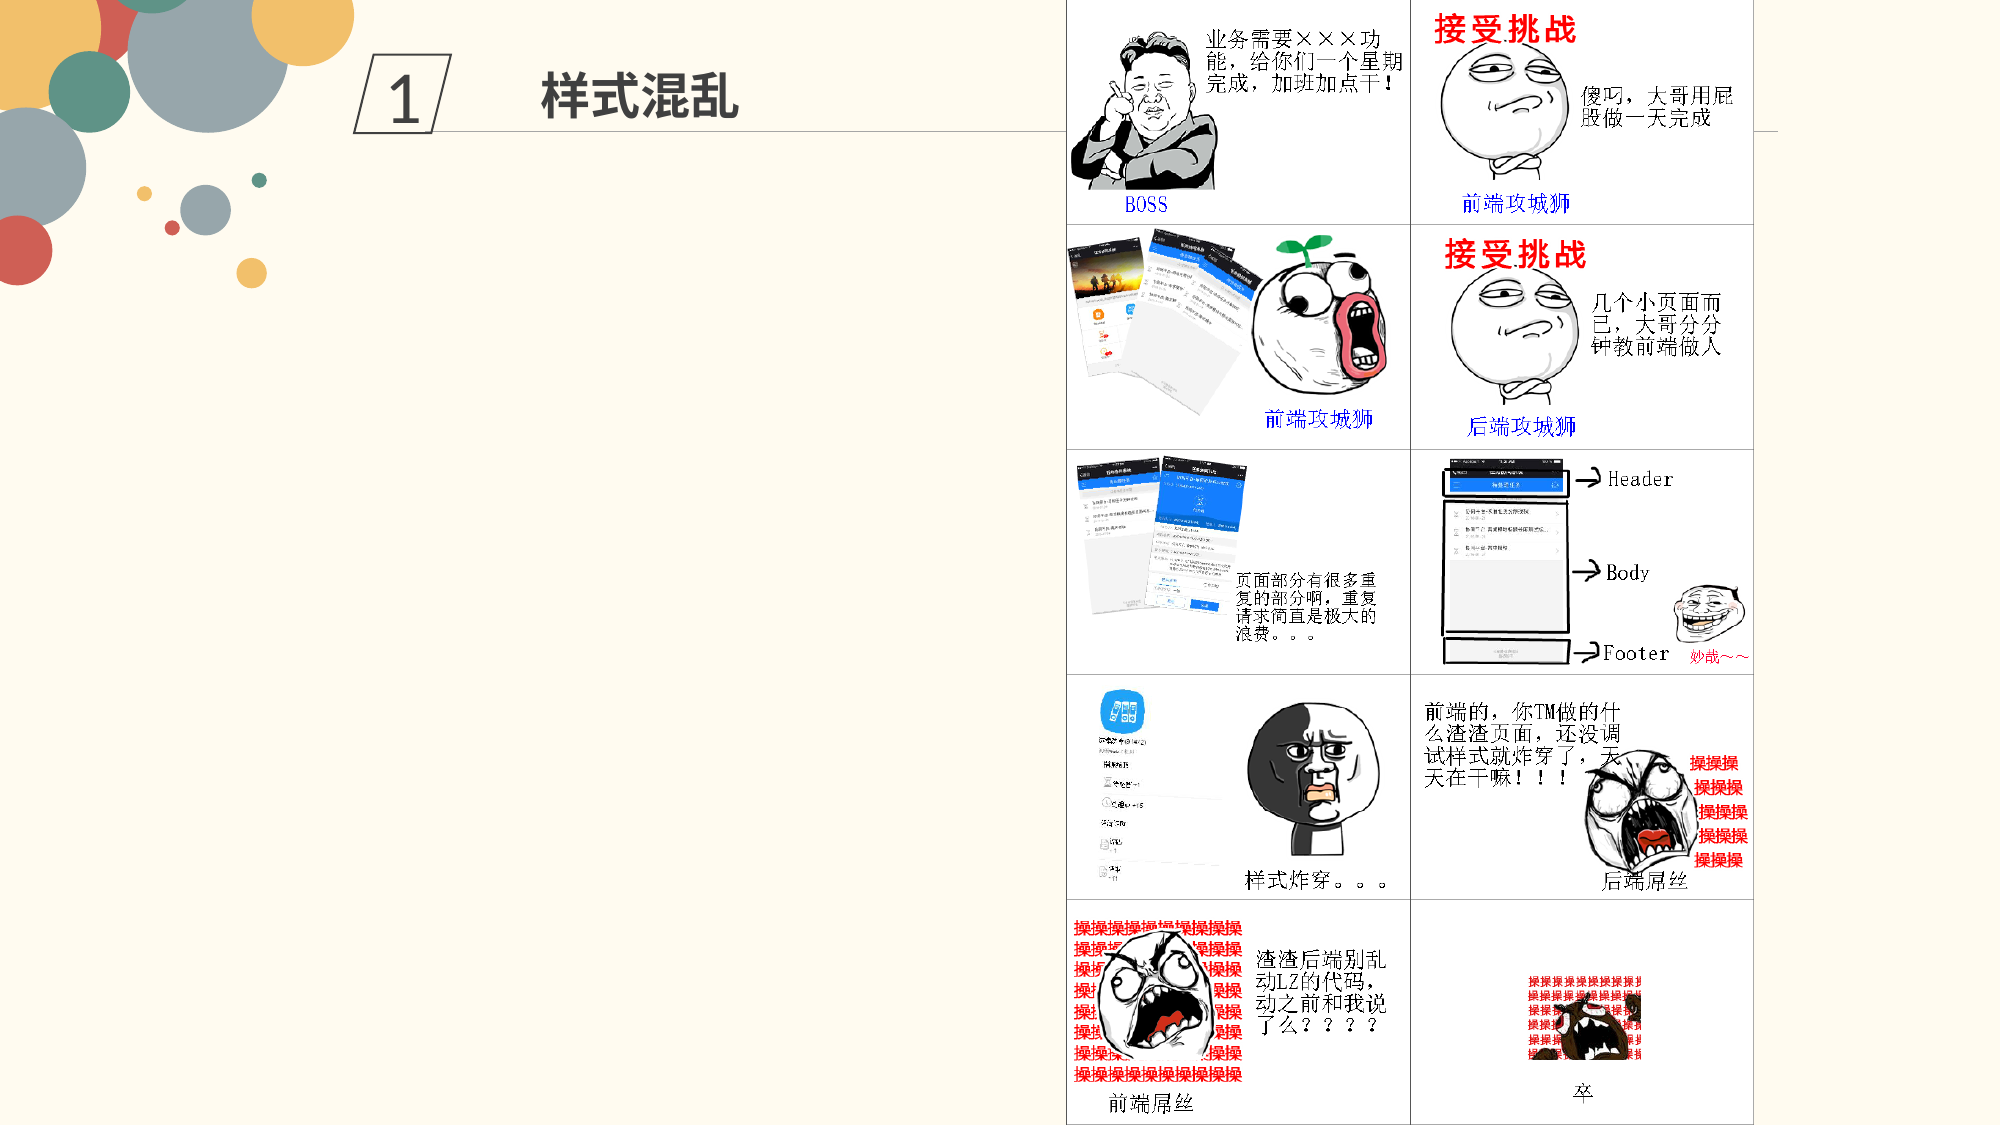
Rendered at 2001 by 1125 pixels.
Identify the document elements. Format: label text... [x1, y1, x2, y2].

picture [1066, 0, 1754, 1125]
text_box 样式混乱 [525, 57, 1066, 131]
text_box 1 [355, 53, 453, 135]
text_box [0, 0, 355, 289]
